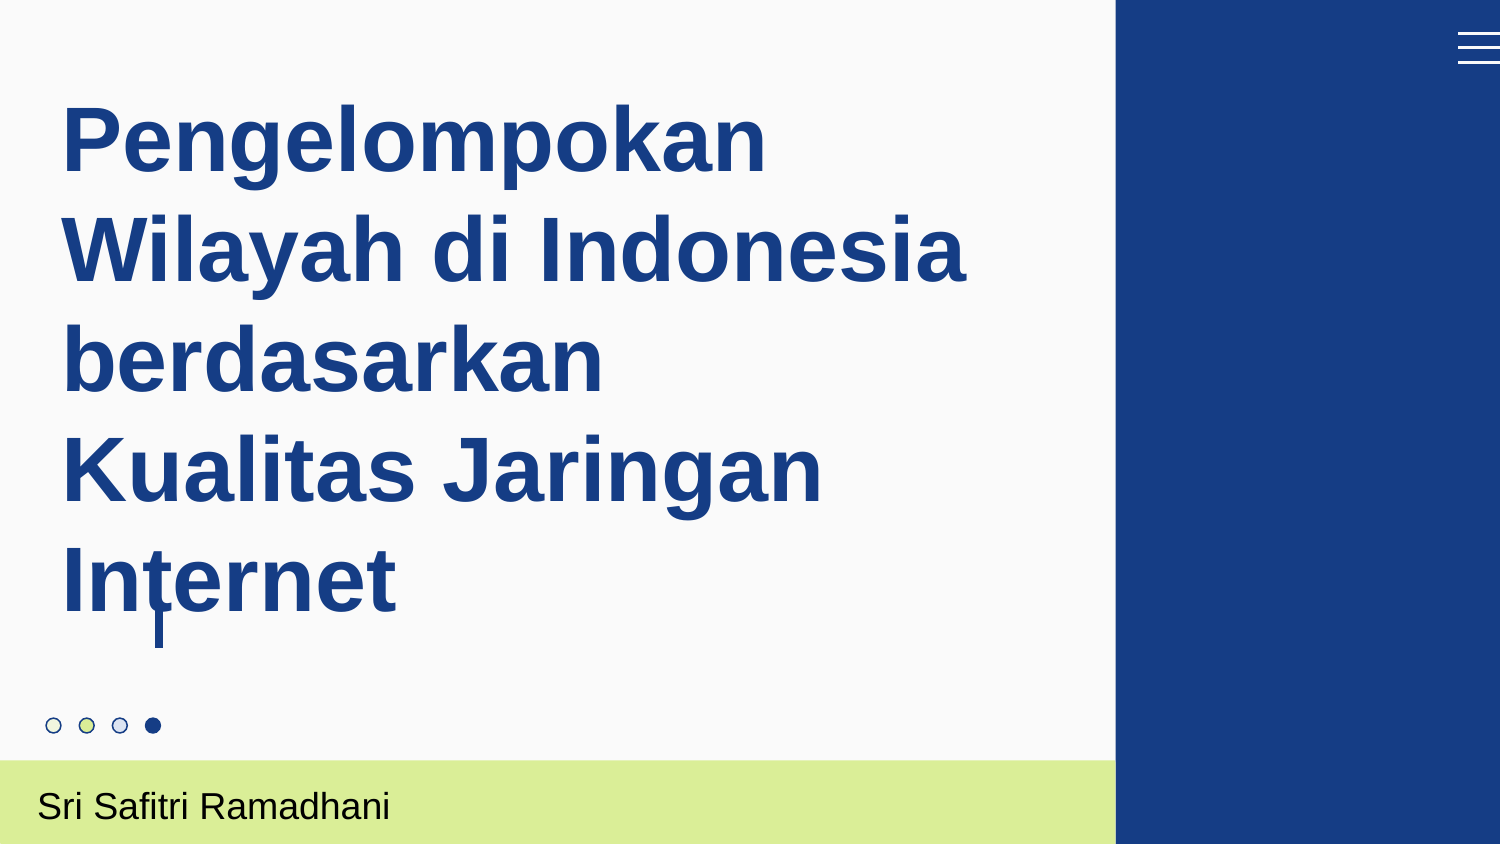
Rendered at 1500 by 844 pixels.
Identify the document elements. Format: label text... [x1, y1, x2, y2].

text_box [0, 758, 1117, 844]
text_box Sri Safitri Ramadhani [22, 774, 781, 834]
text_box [45, 717, 161, 734]
title Pengelompokan Wilayah di Indonesia berdasarkan Kualitas Jaringan Internet [46, 392, 992, 645]
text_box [1457, 33, 1500, 63]
subtitle [116, 590, 809, 645]
